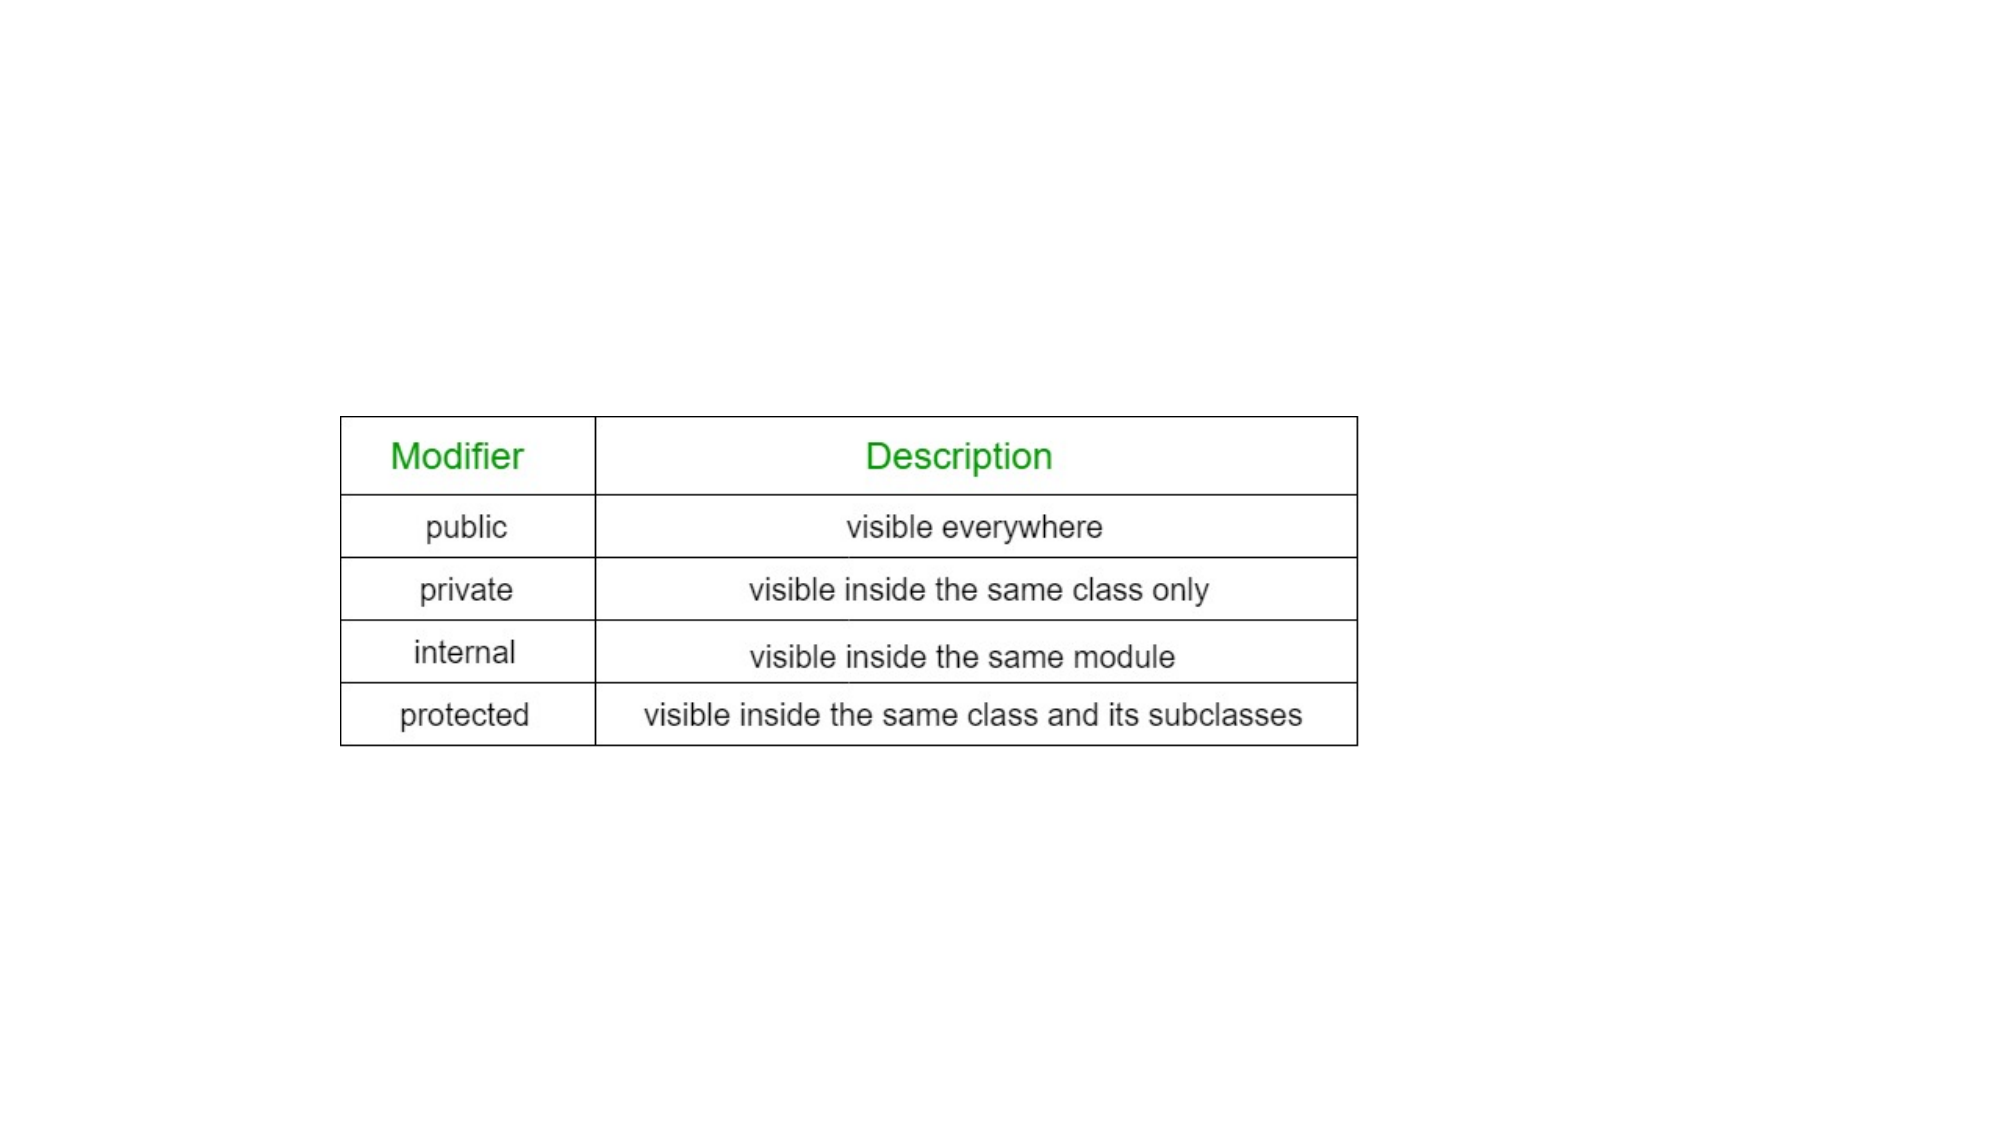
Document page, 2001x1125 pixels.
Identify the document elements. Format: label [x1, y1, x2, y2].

picture [340, 416, 1360, 748]
